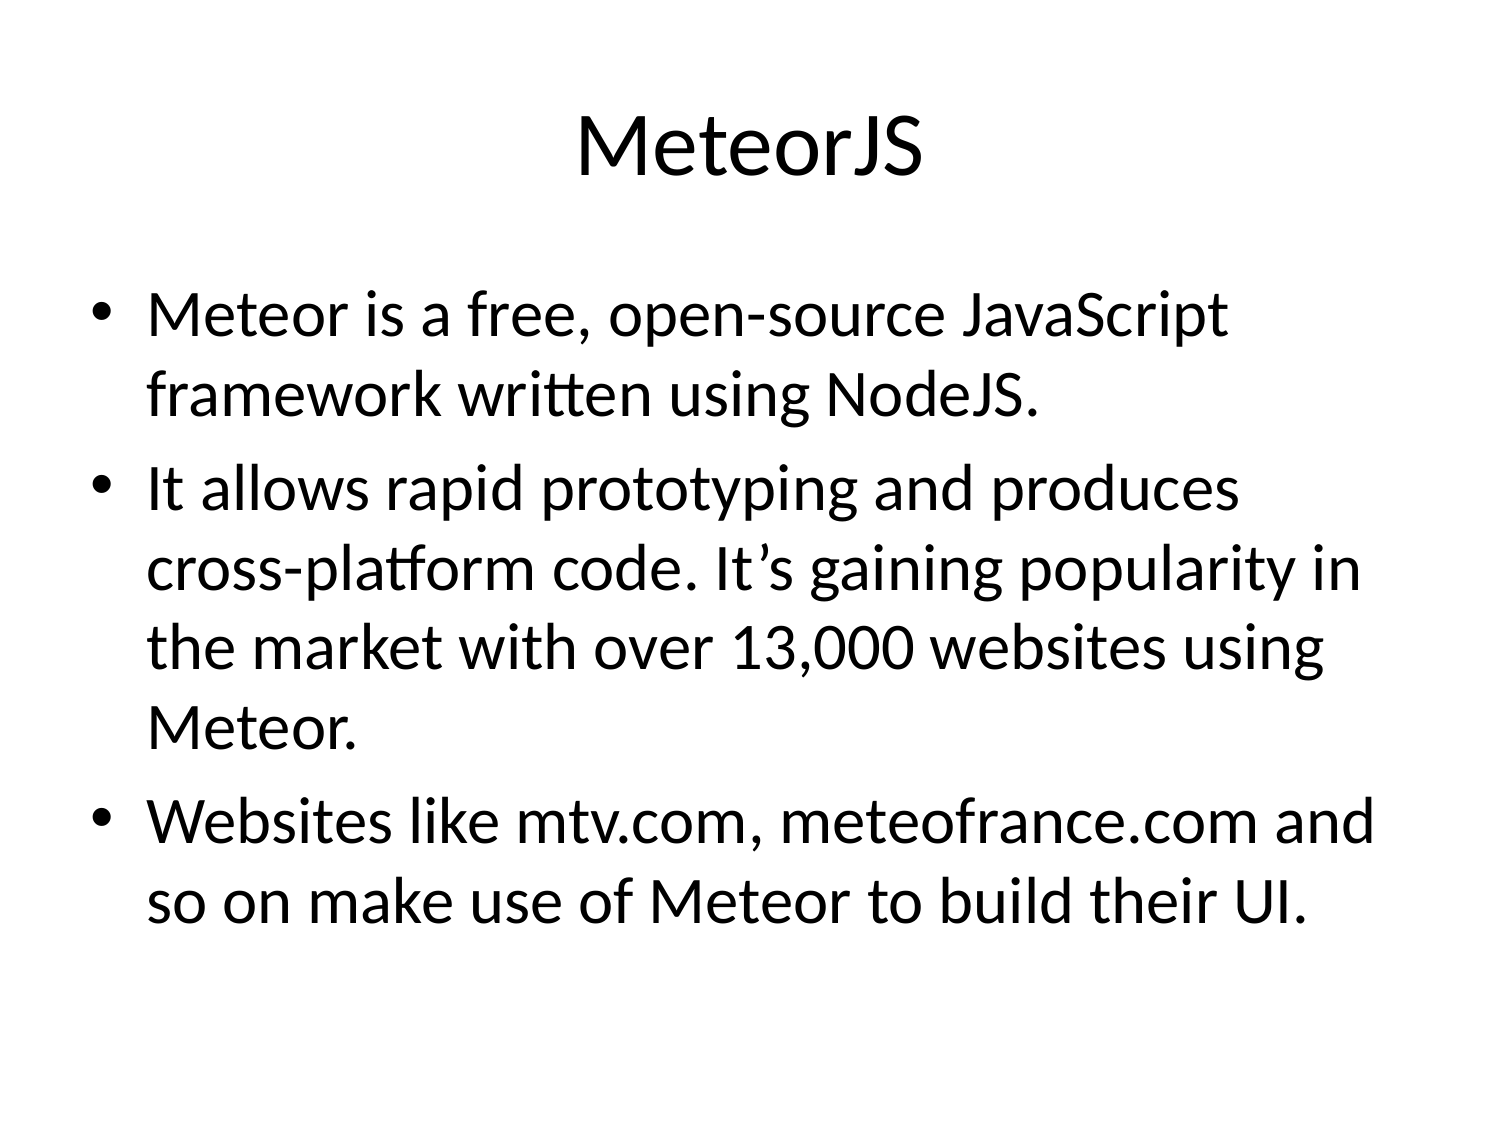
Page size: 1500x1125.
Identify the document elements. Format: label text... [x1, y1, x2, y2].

title MeteorJS [75, 45, 1425, 233]
list Meteor is a free, open-source JavaScript framework written using NodeJS. It allows rapid prototyping and produces cross-platform code. It’s gaining popularity in the market with over 13,000 websites using Meteor. Websites like mtv.com, meteofrance.com and so on make use of Meteor to build their UI. [75, 262, 1425, 1005]
